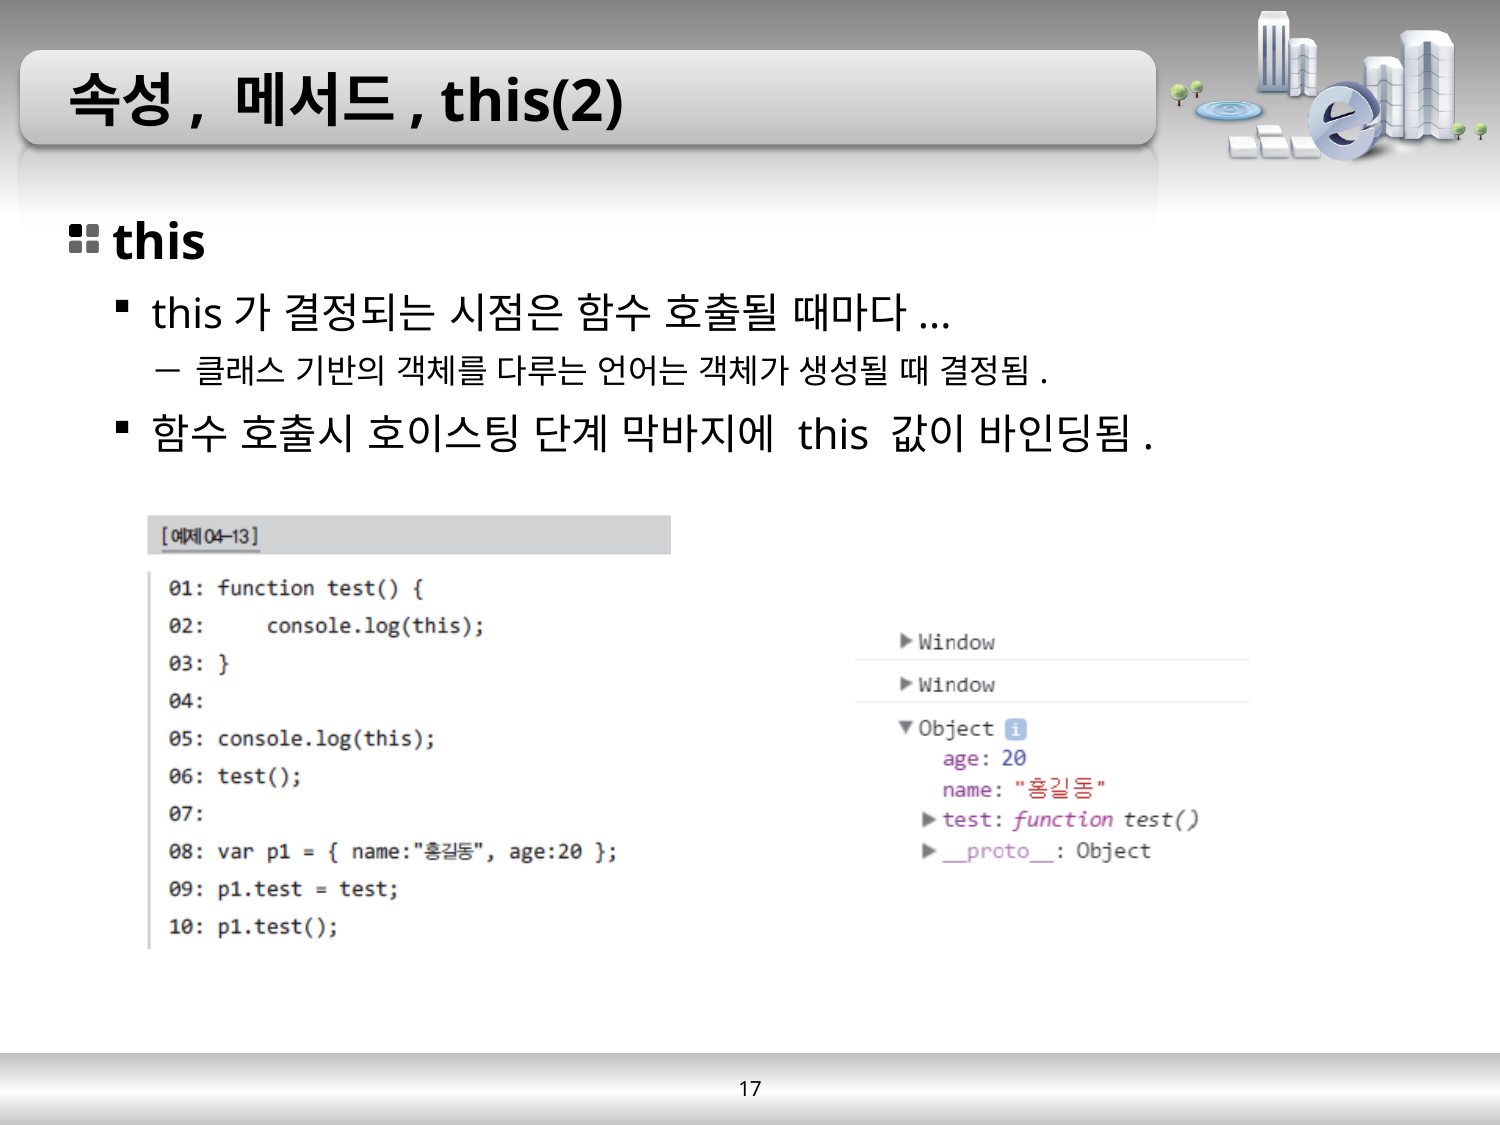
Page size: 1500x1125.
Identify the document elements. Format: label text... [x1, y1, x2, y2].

picture [1170, 11, 1487, 177]
title 속성, 메서드, this(2) [52, 55, 1404, 156]
picture [69, 224, 99, 253]
list this this가 결정되는 시점은 함수 호출될 때마다... 클래스 기반의 객체를 다루는 언어는 객체가 생성될 때 결정됨. 함수 호출시 호이스팅 단계 막바지에 this 값이 바인딩됨. [54, 195, 1448, 1036]
picture [9, 46, 1166, 243]
picture [140, 503, 671, 962]
picture [855, 609, 1323, 888]
